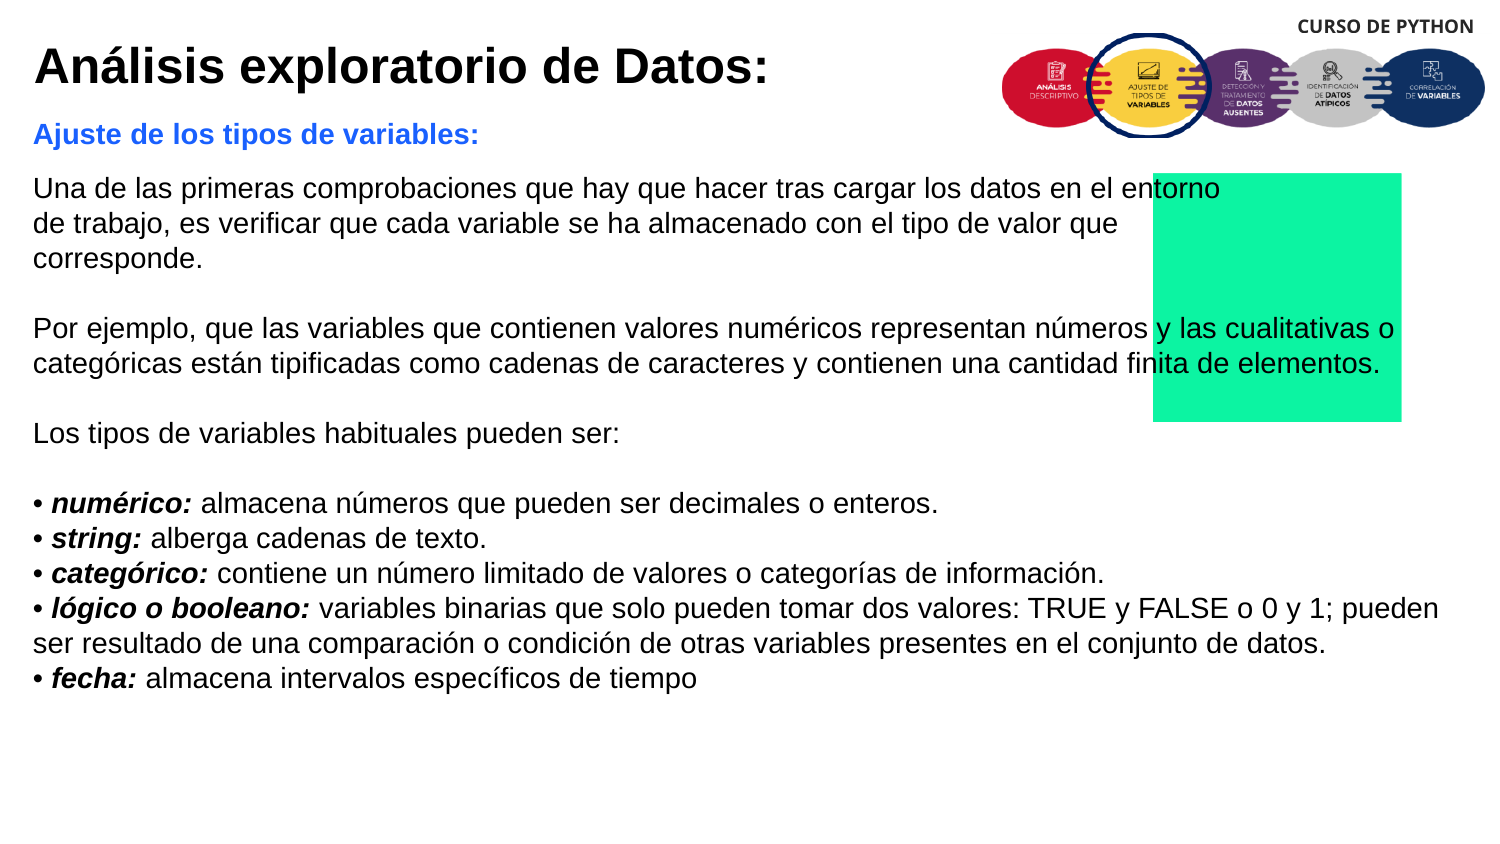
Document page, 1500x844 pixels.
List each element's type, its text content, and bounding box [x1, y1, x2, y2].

picture [990, 33, 1492, 138]
text_box Una de las primeras comprobaciones que hay que hacer tras cargar los datos en el entorno de trabajo, es verificar que cada variable se ha almacenado con el tipo de valor que corresponde. Por ejemplo, que las variables que contienen valores numéricos representan números y las cualitativas o categóricas están tipificadas como cadenas de caracteres y contienen una cantidad finita de elementos. Los tipos de variables habituales pueden ser: • numérico: almacena números que pueden ser decimales o enteros. • string: alberga cadenas de texto. • categórico: contiene un número limitado de valores o categorías de información. • lógico o booleano: variables binarias que solo pueden tomar dos valores: TRUE y FALSE o 0 y 1; pueden ser resultado de una comparación o condición de otras variables presentes en el conjunto de datos. • fecha: almacena intervalos específicos de tiempo [18, 162, 1480, 702]
text_box Ajuste de los tipos de variables: [18, 108, 1214, 162]
text_box CURSO DE PYTHON [1181, 6, 1490, 32]
text_box Análisis exploratorio de Datos: [19, 25, 1424, 101]
